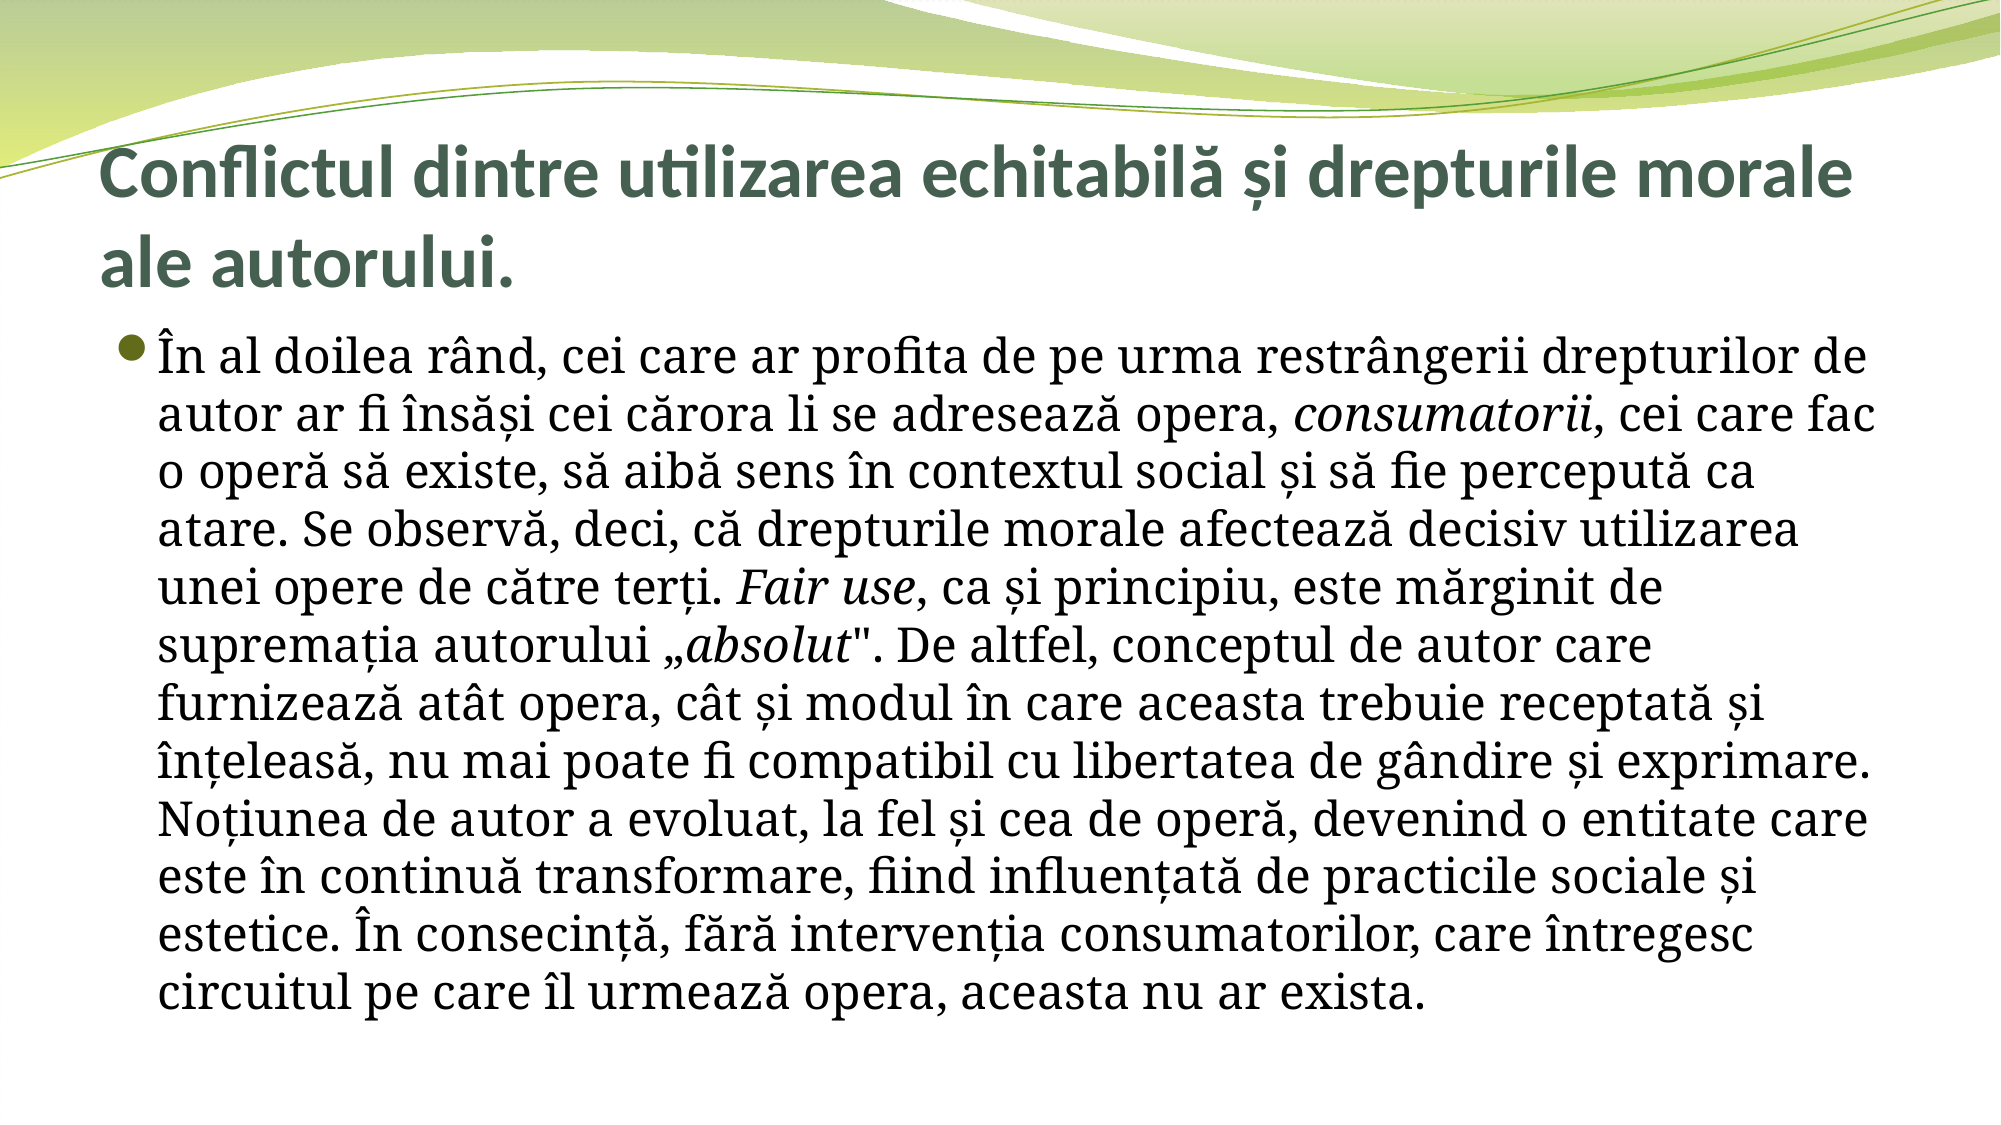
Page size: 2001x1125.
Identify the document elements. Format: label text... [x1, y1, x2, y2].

title Conflictul dintre utilizarea echitabilă şi drepturile morale ale autorului. [99, 115, 1900, 303]
list În al doilea rând, cei care ar profita de pe urma restrângerii drepturilor de autor ar fi însăşi cei cărora li se adresează opera, consumatorii, cei care fac o operă să existe, să aibă sens în contextul social şi să fie percepută ca atare. Se observă, deci, că drepturile morale afectează decisiv utilizarea unei opere de către terţi. Fair use, ca şi principiu, este mărginit de supremaţia autorului „absolut". De altfel, conceptul de autor care furnizează atât opera, cât şi modul în care aceasta trebuie receptată şi înţeleasă, nu mai poate fi compatibil cu libertatea de gândire şi exprimare. Noţiunea de autor a evoluat, la fel şi cea de operă, devenind o entitate care este în continuă transformare, fiind influenţată de practicile sociale şi estetice. În consecinţă, fără intervenţia consumatorilor, care întregesc circuitul pe care îl urmează opera, aceasta nu ar exista. [99, 317, 1900, 1038]
